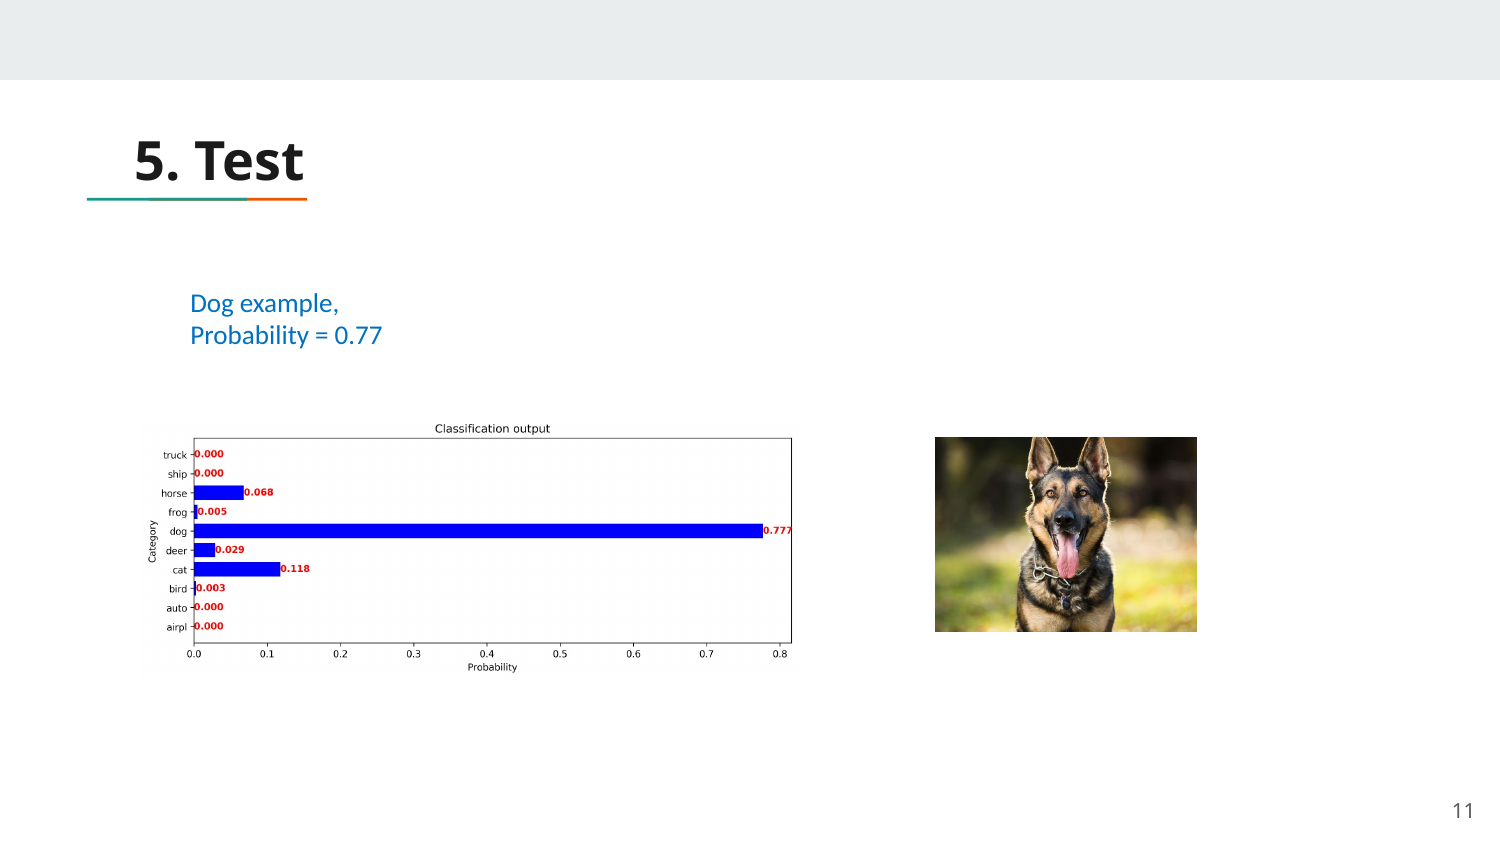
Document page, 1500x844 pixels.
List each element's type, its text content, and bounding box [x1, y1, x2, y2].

text_box [52, 159, 661, 231]
text_box Dog example, Probability = 0.77 [175, 277, 1253, 463]
picture [140, 417, 800, 679]
picture [935, 436, 1197, 632]
slide_number 11 [1400, 779, 1491, 844]
title 5. Test [119, 111, 1381, 200]
